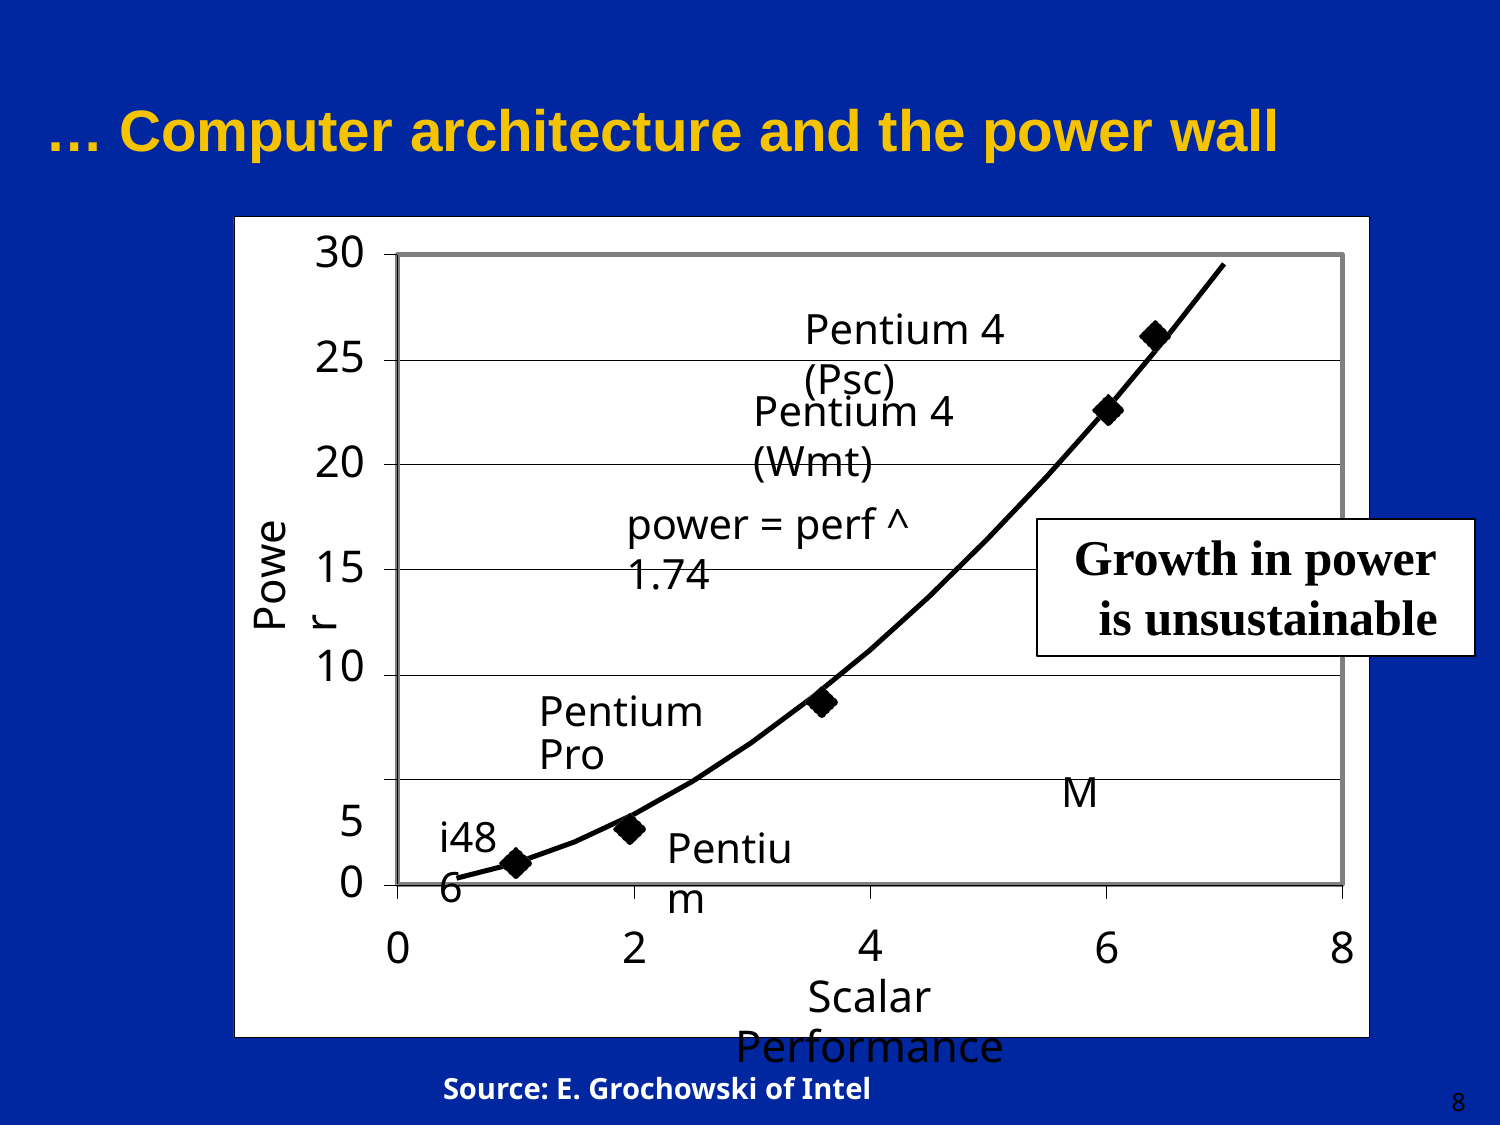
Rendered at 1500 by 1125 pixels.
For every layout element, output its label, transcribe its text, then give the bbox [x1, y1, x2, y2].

text_box 8 [1445, 1081, 1492, 1121]
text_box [233, 215, 1370, 1039]
text_box 4 Scalar Performance [671, 1047, 1068, 1072]
title … Computer architecture and the power wall [42, 91, 1286, 281]
text_box Source: E. Grochowski of Intel [441, 1067, 891, 1105]
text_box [962, 517, 1477, 776]
